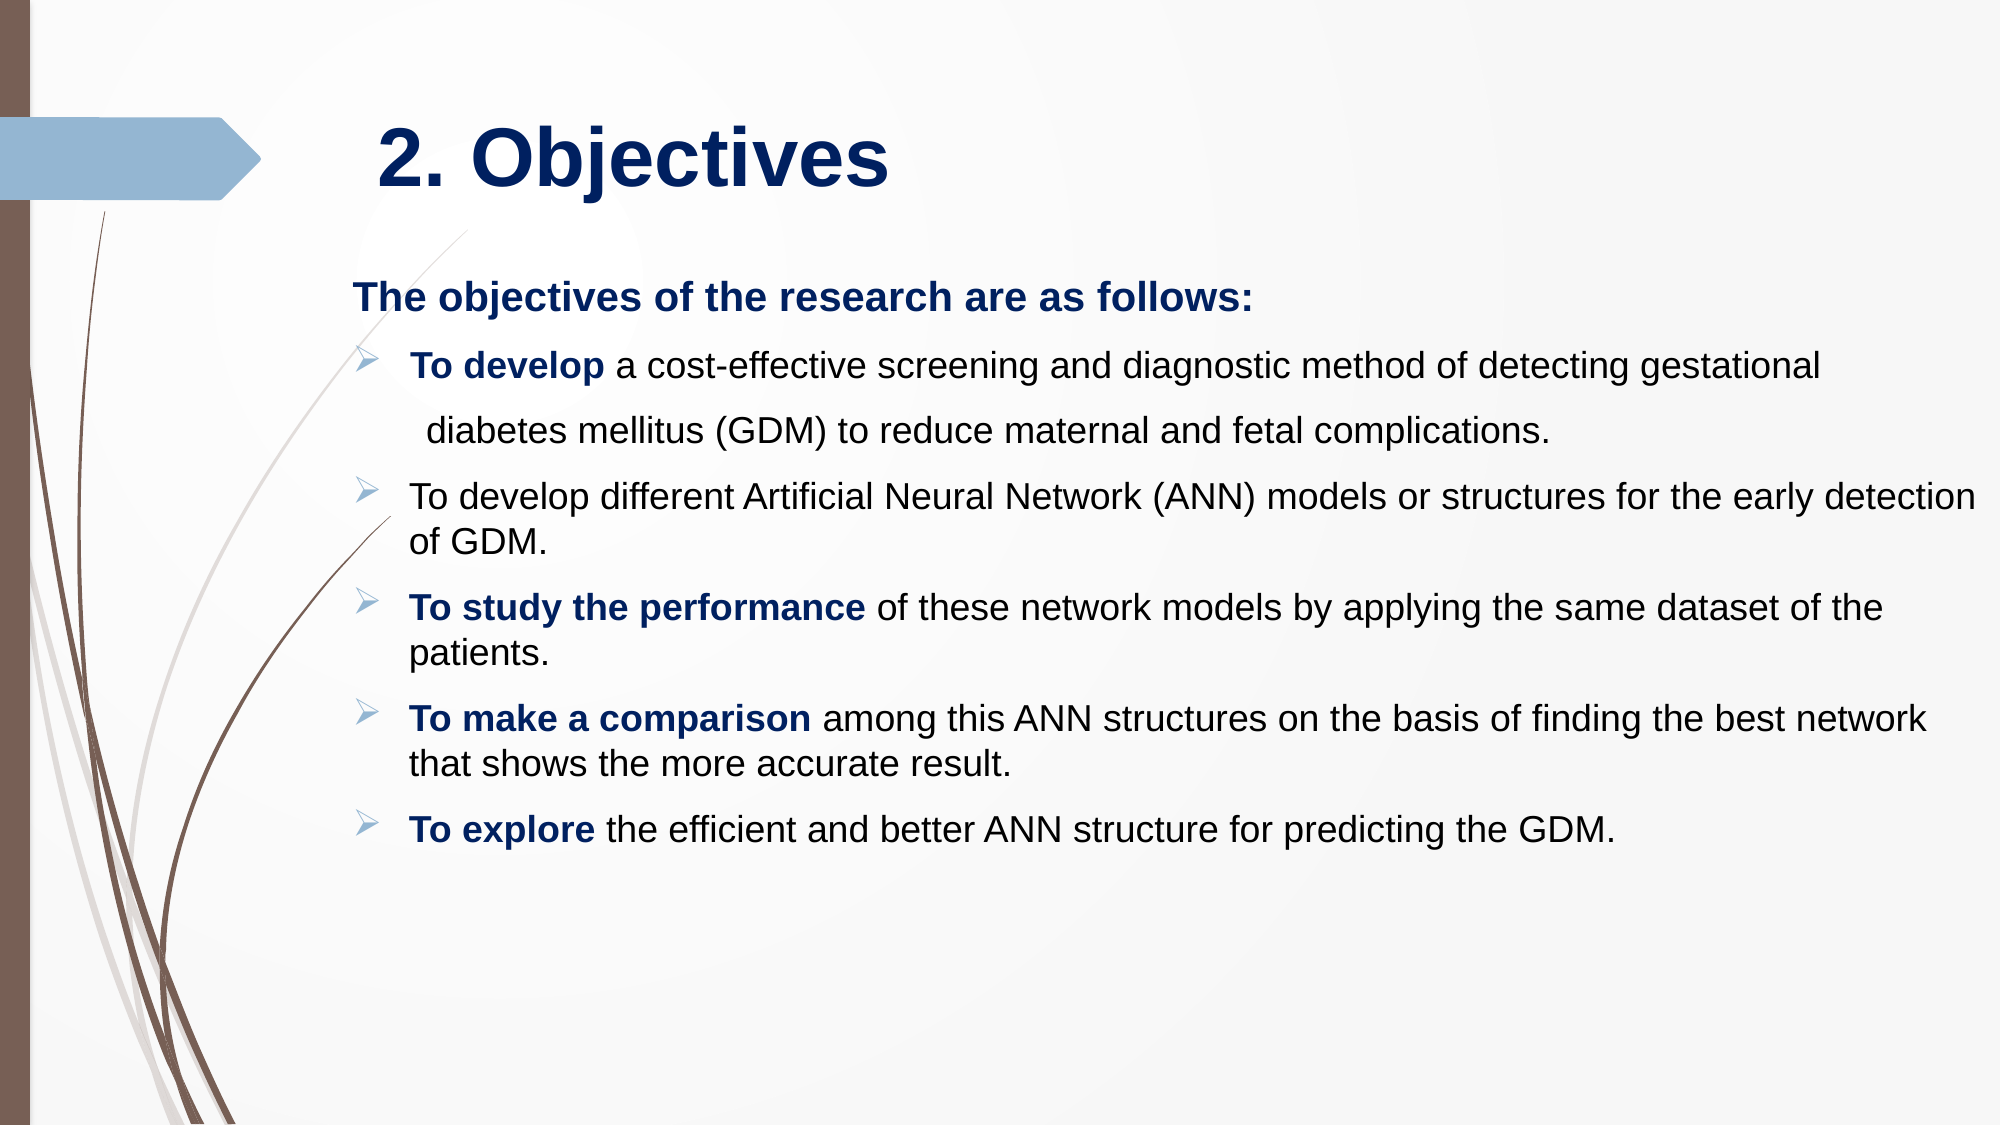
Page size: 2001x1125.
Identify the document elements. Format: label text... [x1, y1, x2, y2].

list The objectives of the research are as follows: To develop a cost-effective screening and diagnostic method of detecting gestational diabetes mellitus (GDM) to reduce maternal and fetal complications. To develop different Artificial Neural Network (ANN) models or structures for the early detection of GDM. To study the performance of these network models by applying the same dataset of the patients. To make a comparison among this ANN structures on the basis of finding the best network that shows the more accurate result. To explore the efficient and better ANN structure for predicting the GDM. [337, 262, 2000, 1125]
title 2. Objectives [362, 50, 1663, 211]
